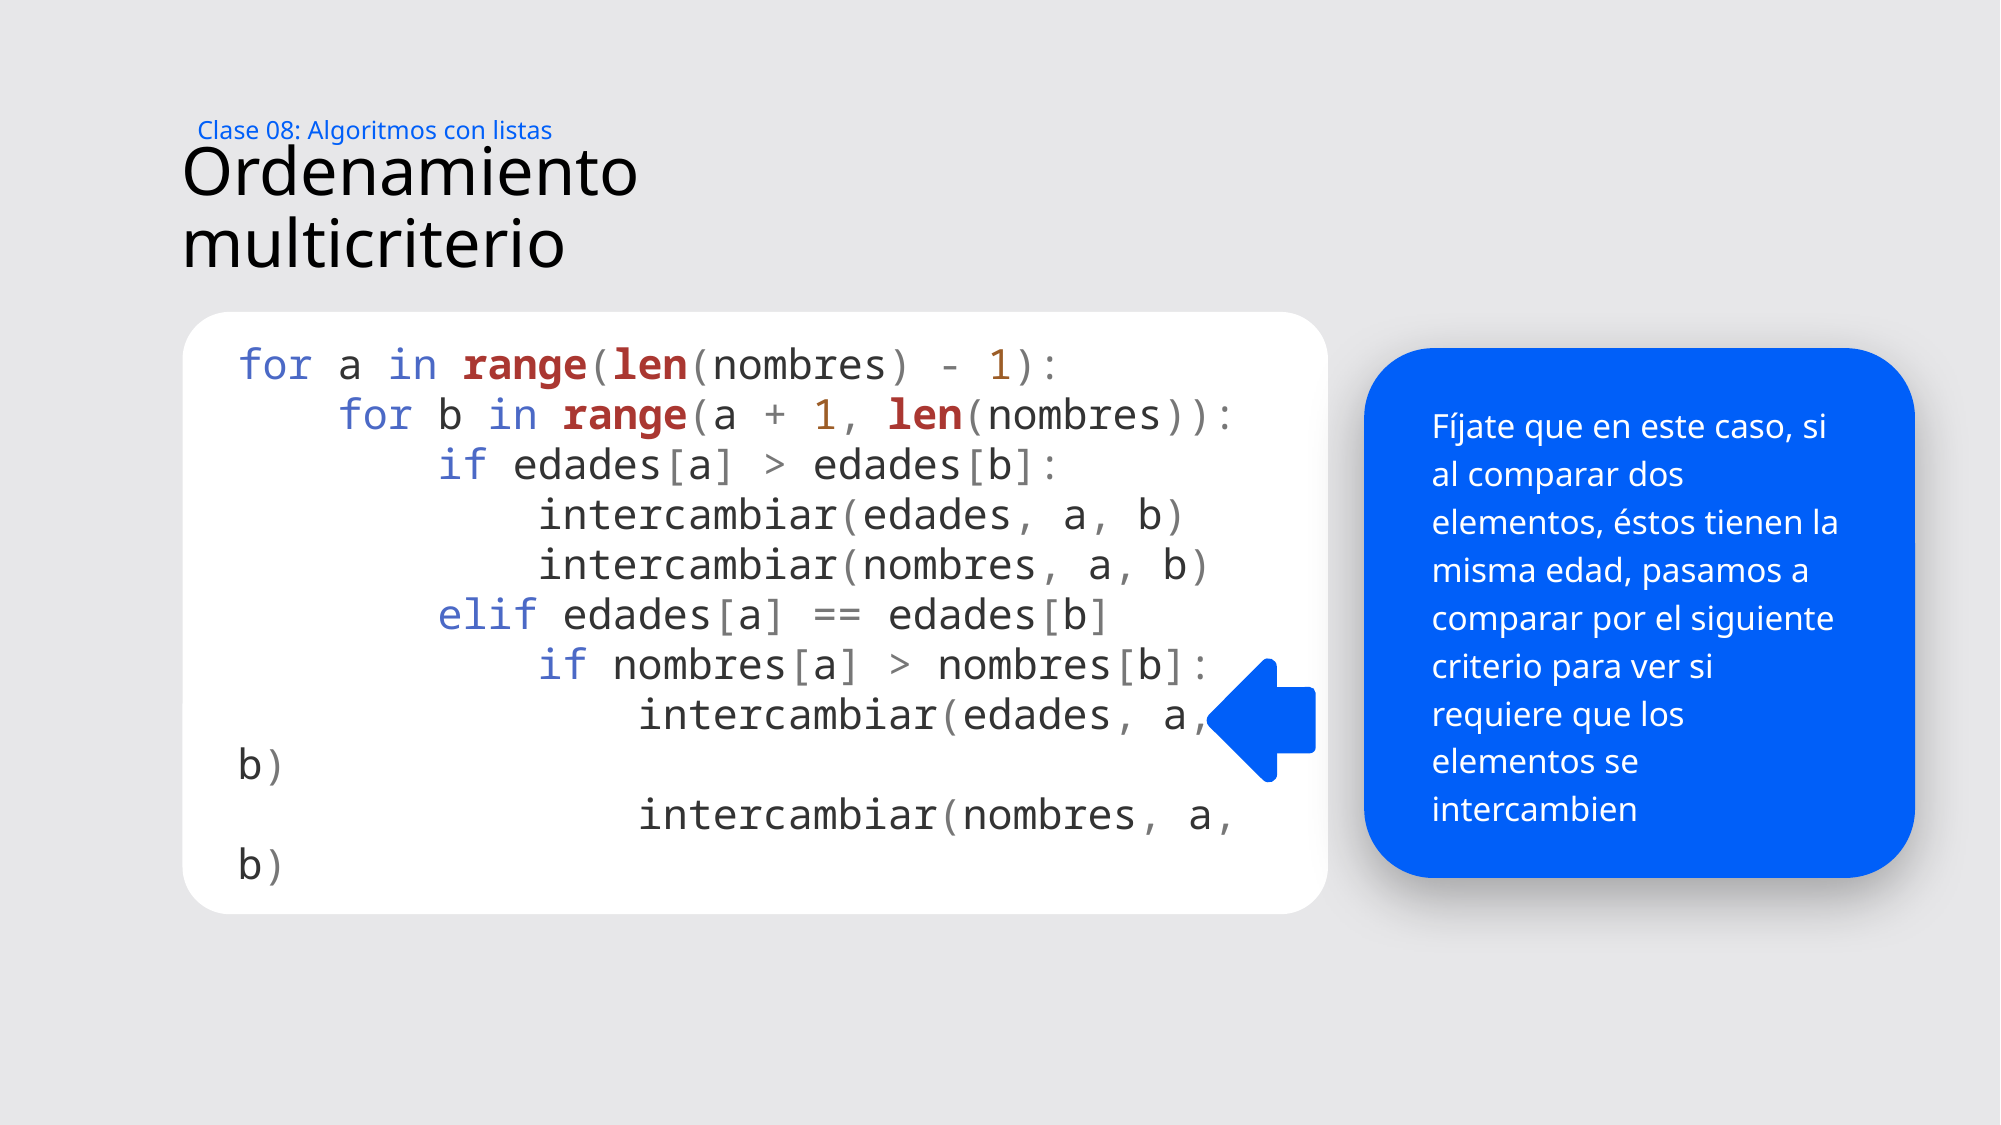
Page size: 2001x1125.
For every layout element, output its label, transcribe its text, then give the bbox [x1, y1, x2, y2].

text_box Clase 08: Algoritmos con listas [197, 100, 569, 152]
text_box for a in range(len(nombres) - 1): for b in range(a + 1, len(nombres)): if edades[a] > edades[b]: intercambiar(edades, a, b) intercambiar(nombres, a, b) elif edades[a] == edades[b] if nombres[a] > nombres[b]: intercambiar(edades, a, b) intercambiar(nombres, a, b) [181, 310, 1330, 916]
text_box Fíjate que en este caso, si al comparar dos elementos, éstos tienen la misma edad, pasamos a comparar por el siguiente criterio para ver si requiere que los elementos se intercambien [1363, 347, 1917, 880]
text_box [1224, 669, 1326, 771]
title Ordenamiento multicriterio [181, 150, 675, 263]
